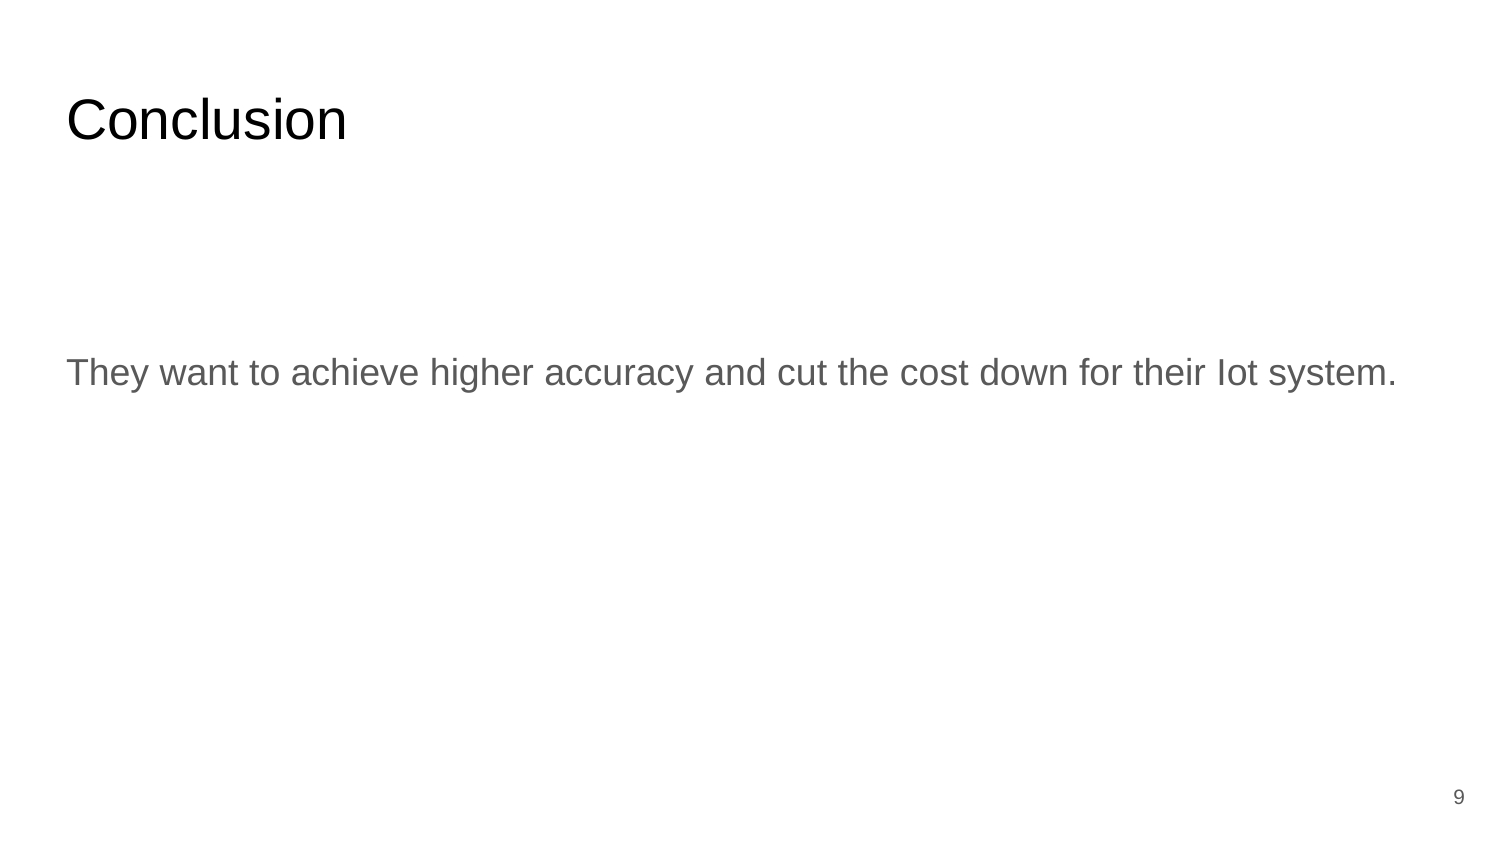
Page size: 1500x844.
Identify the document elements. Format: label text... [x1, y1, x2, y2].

title Conclusion [51, 72, 1449, 167]
slide_number ‹#› [1389, 764, 1480, 830]
list They want to achieve higher accuracy and cut the cost down for their Iot system. [51, 330, 1449, 750]
